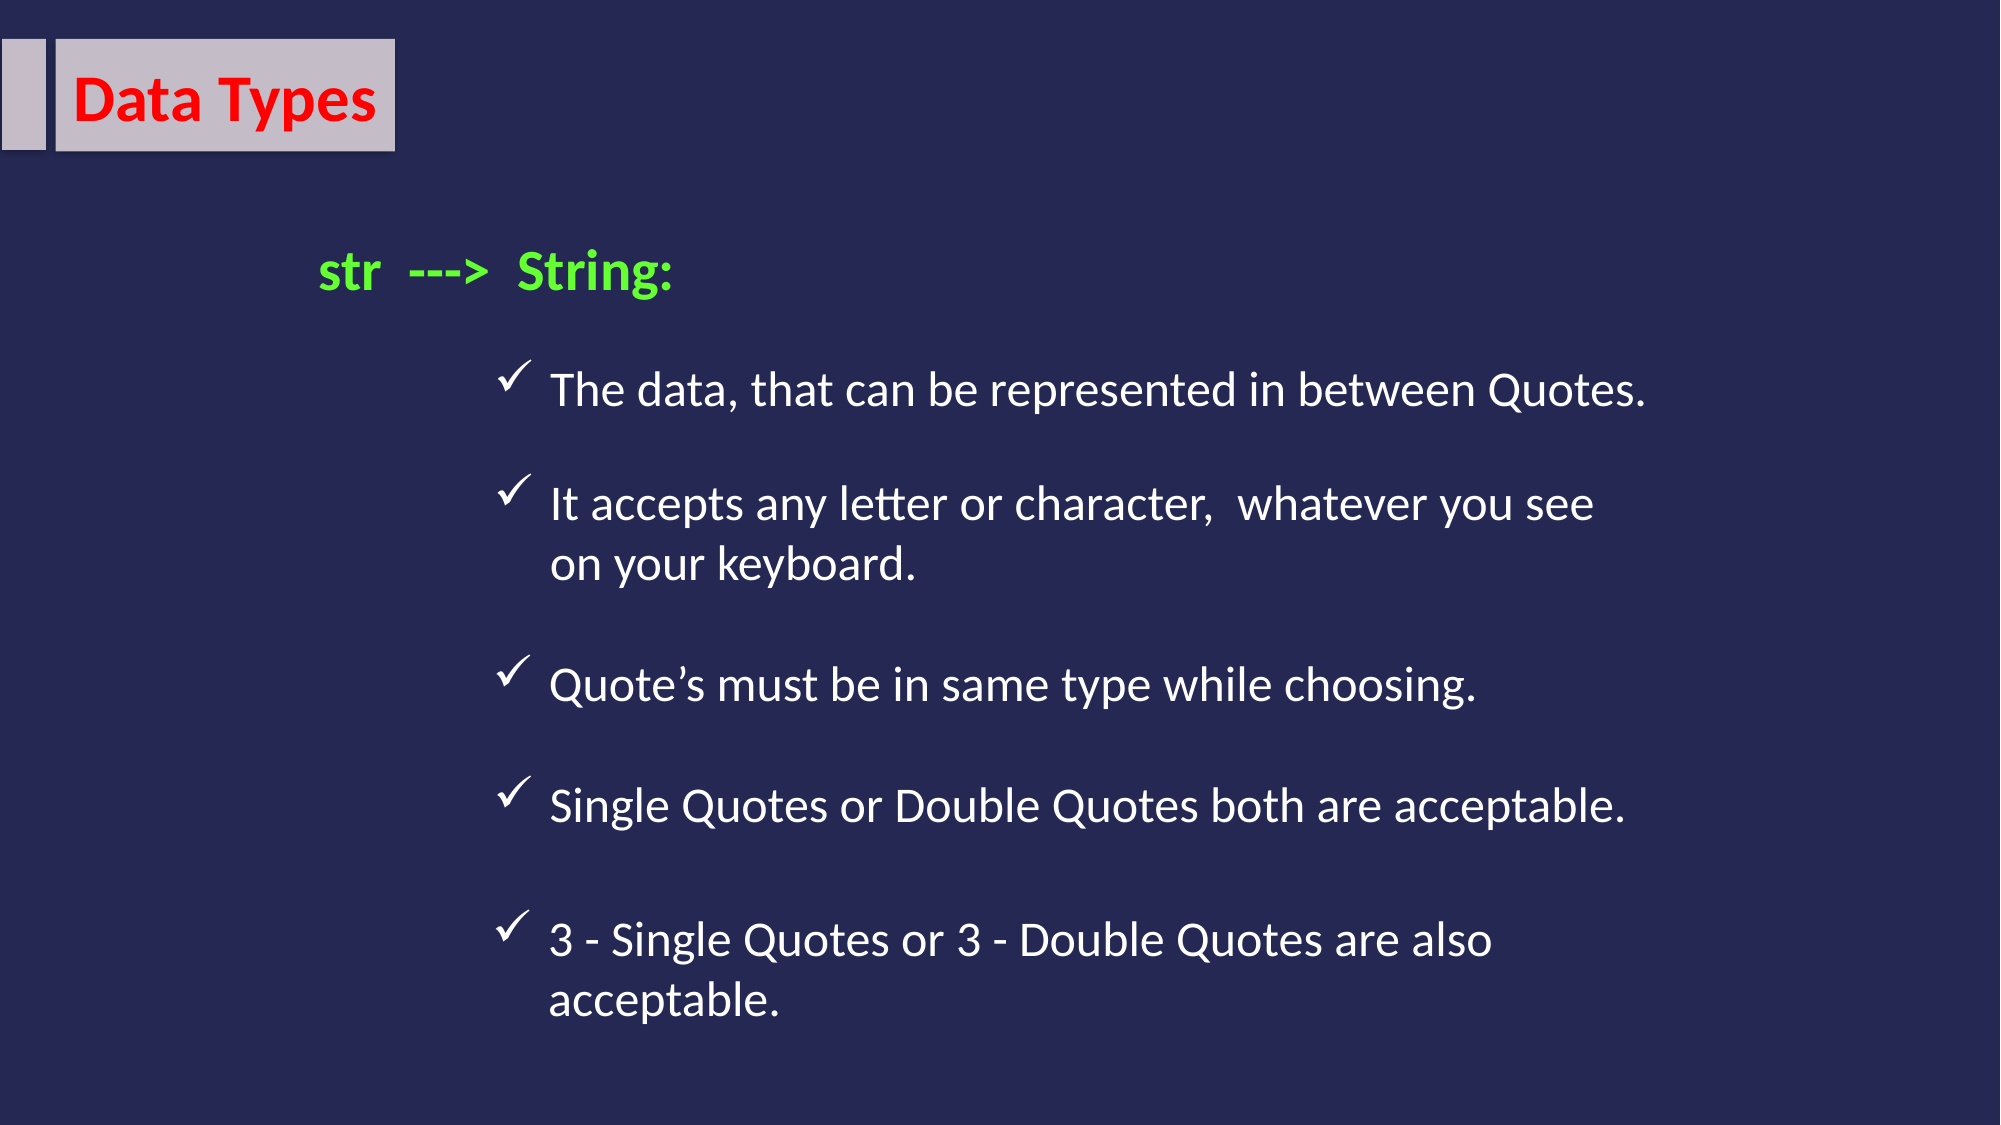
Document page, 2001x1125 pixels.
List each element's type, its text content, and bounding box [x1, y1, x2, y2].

text_box Data Types [55, 38, 395, 152]
text_box 3 - Single Quotes or 3 - Double Quotes are also acceptable. [477, 898, 1520, 1034]
text_box [2, 38, 46, 150]
text_box It accepts any letter or character, whatever you see on your keyboard. [478, 462, 1622, 598]
text_box The data, that can be represented in between Quotes. [479, 349, 1663, 425]
text_box Single Quotes or Double Quotes both are acceptable. [478, 765, 1643, 841]
text_box Quote’s must be in same type while choosing. [477, 644, 1493, 720]
text_box str ---> String: [303, 224, 875, 350]
